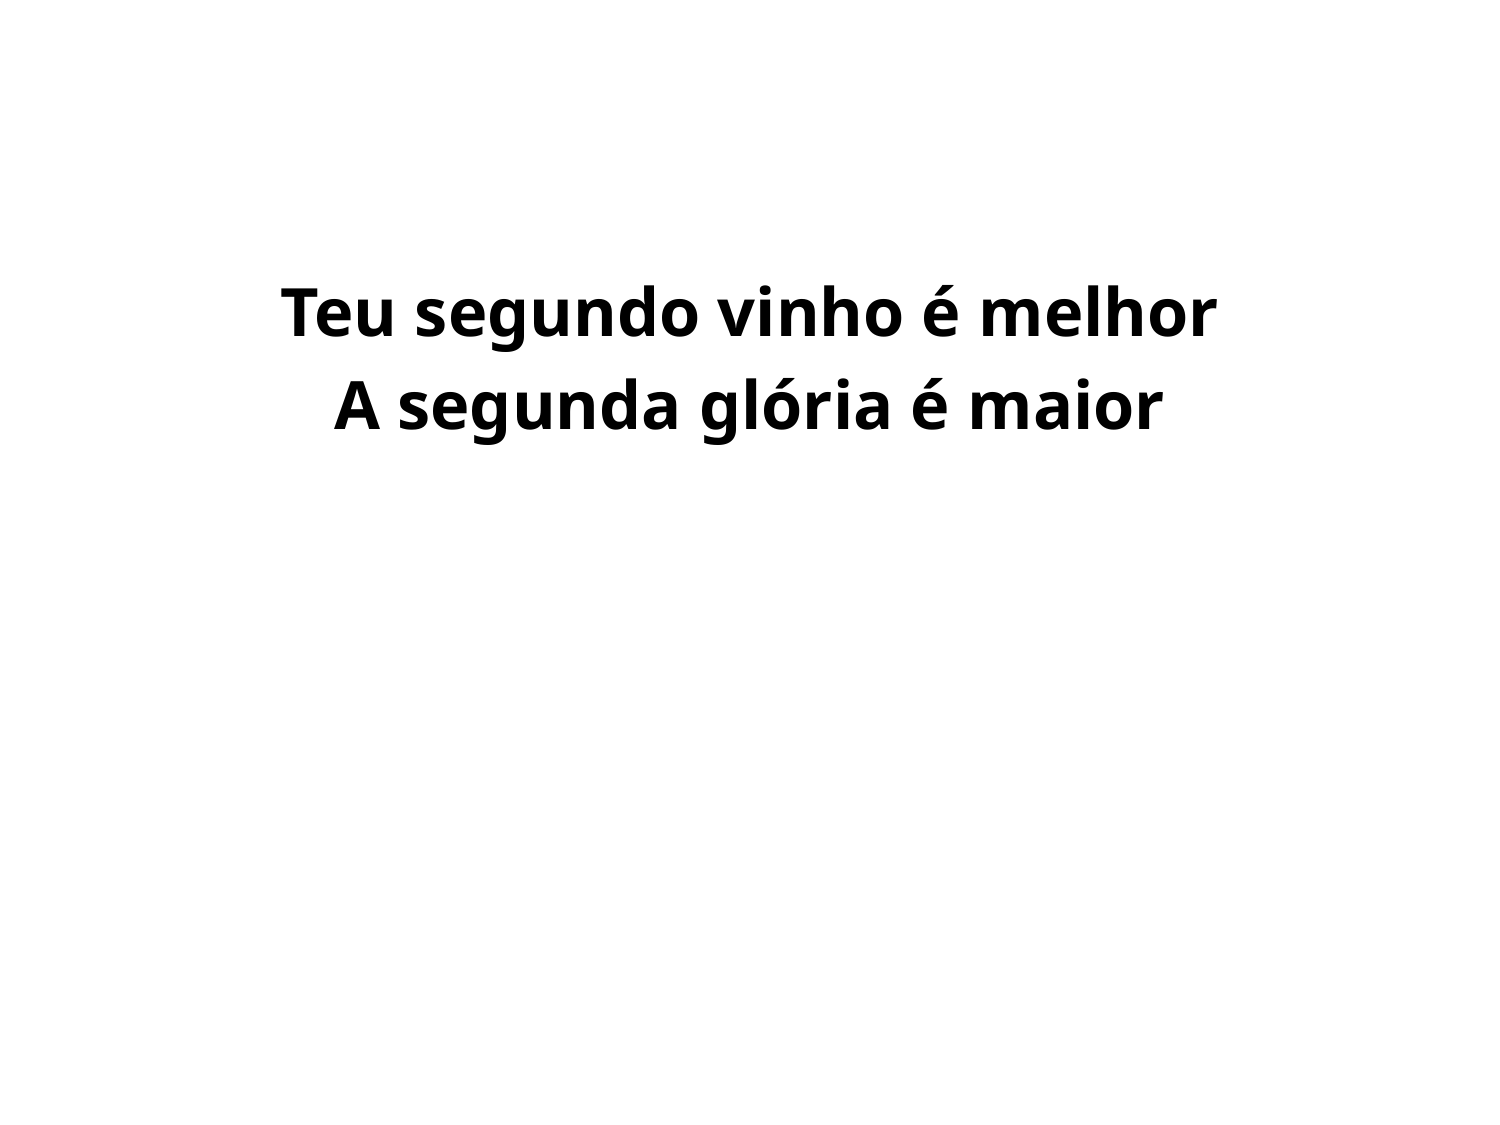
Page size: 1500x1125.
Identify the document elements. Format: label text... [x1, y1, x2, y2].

list Teu segundo vinho é melhor A segunda glória é maior [75, 262, 1425, 1005]
